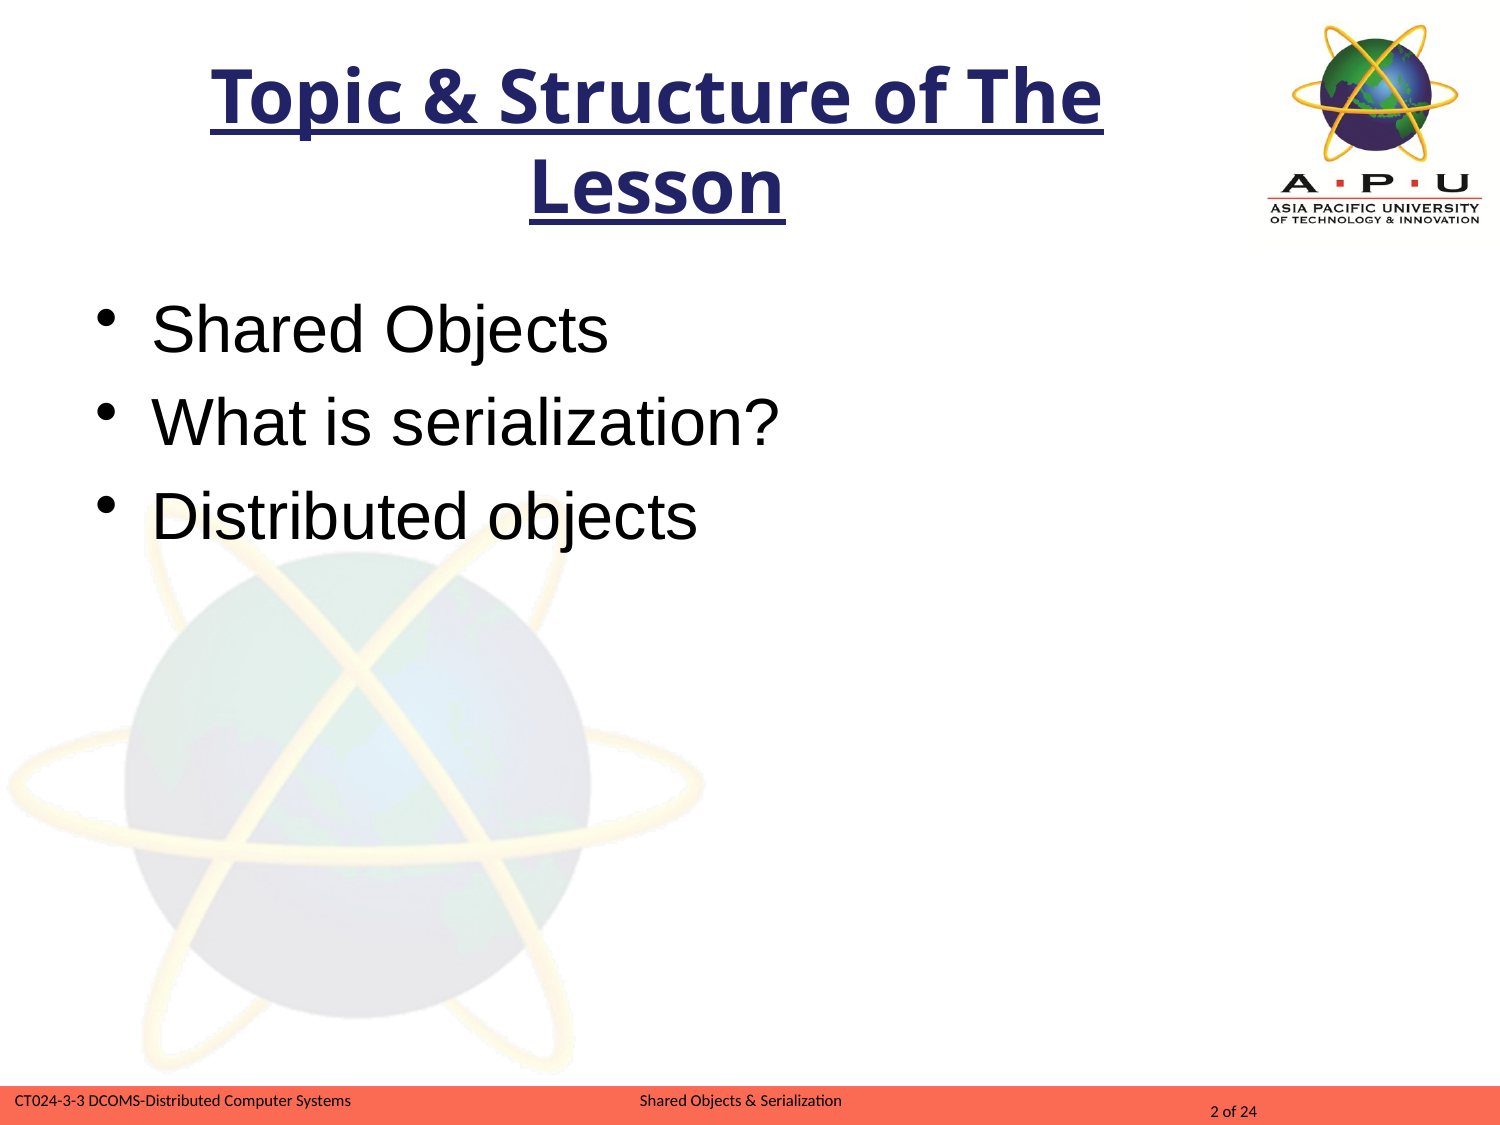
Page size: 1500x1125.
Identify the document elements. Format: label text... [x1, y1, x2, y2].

title Topic & Structure of The Lesson [79, 37, 1235, 241]
list Shared Objects What is serialization? Distributed objects [79, 278, 1430, 1021]
picture [1251, 0, 1500, 249]
